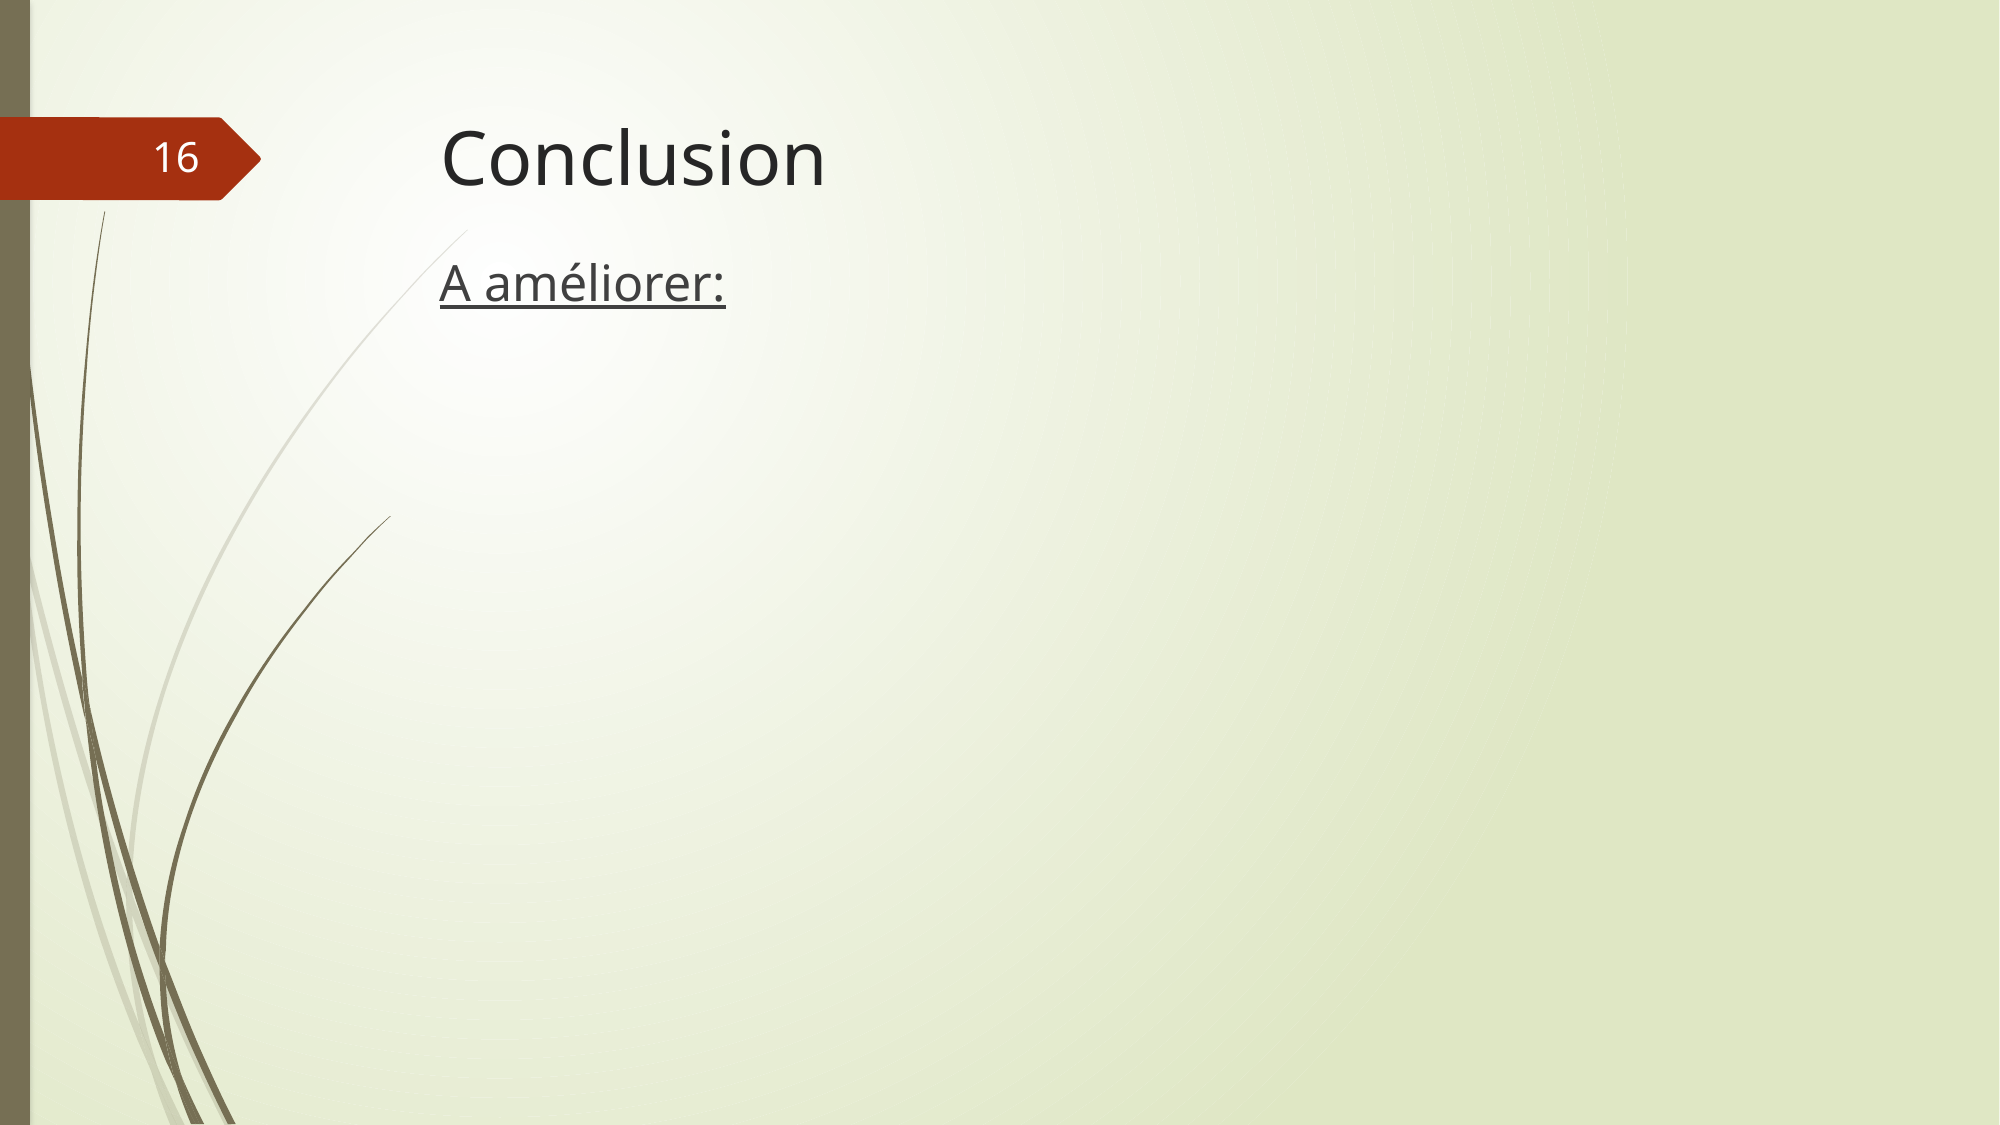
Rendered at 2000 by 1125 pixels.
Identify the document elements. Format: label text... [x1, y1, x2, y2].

list A améliorer: [424, 243, 1887, 864]
title Conclusion [425, 102, 1887, 243]
slide_number 16 [87, 129, 216, 190]
